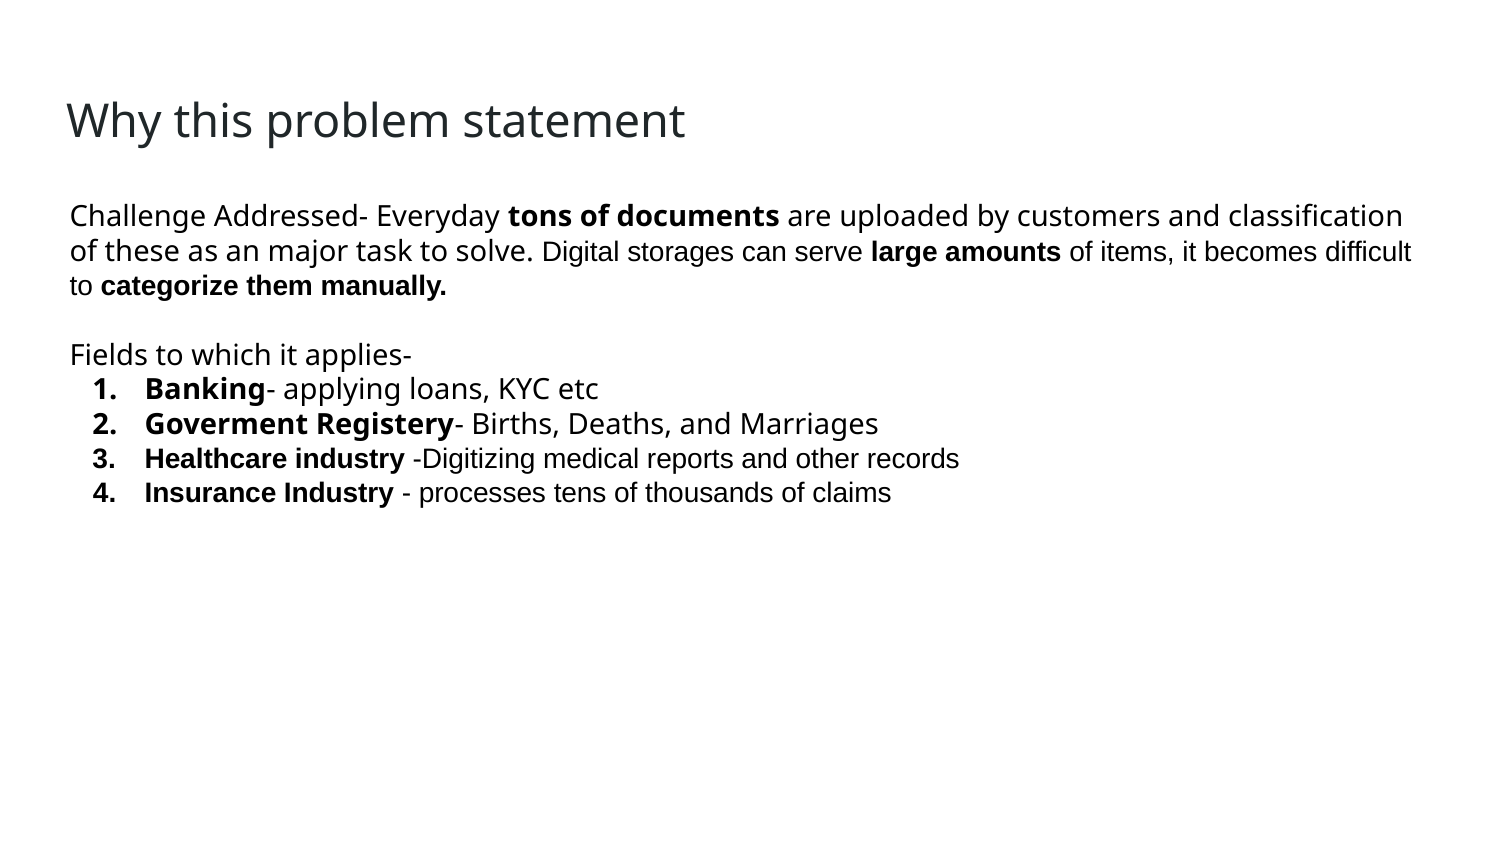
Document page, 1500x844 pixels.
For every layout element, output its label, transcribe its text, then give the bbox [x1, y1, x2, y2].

text_box Challenge Addressed- Everyday tons of documents are uploaded by customers and classification of these as an major task to solve. Digital storages can serve large amounts of items, it becomes difficult to categorize them manually. Fields to which it applies- Banking- applying loans, KYC etc Goverment Registery- Births, Deaths, and Marriages Healthcare industry -Digitizing medical reports and other records Insurance Industry - processes tens of thousands of claims [54, 182, 1452, 593]
title Why this problem statement [51, 72, 1449, 167]
